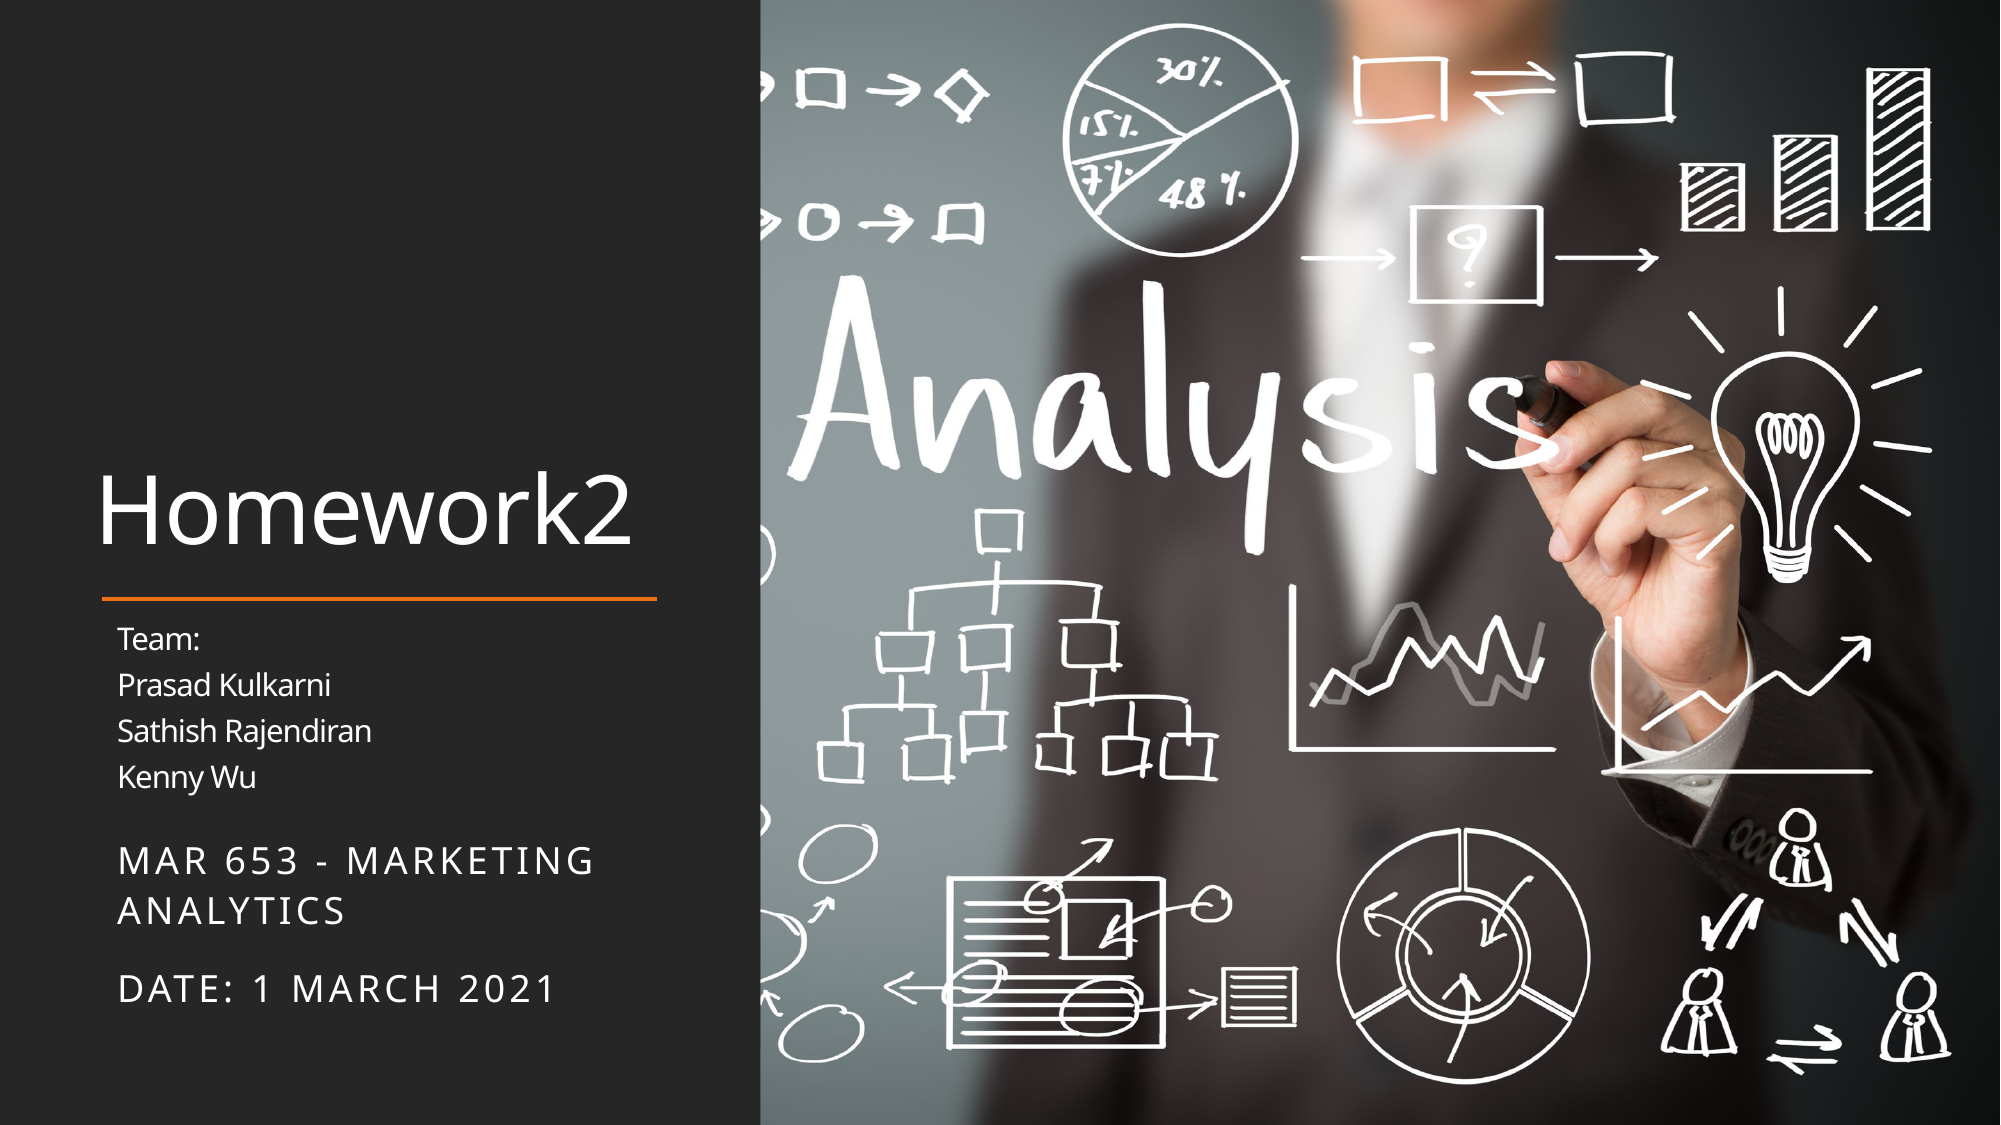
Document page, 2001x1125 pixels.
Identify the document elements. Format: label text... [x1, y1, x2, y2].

text_box Team: Prasad Kulkarni Sathish Rajendiran Kenny Wu [102, 605, 446, 803]
subtitle MAR 653 - Marketing Analytics Date: 1 March 2021 [102, 825, 646, 1050]
title Homework2 [79, 104, 680, 573]
picture [759, 0, 2000, 1125]
text_box [0, 0, 758, 1125]
